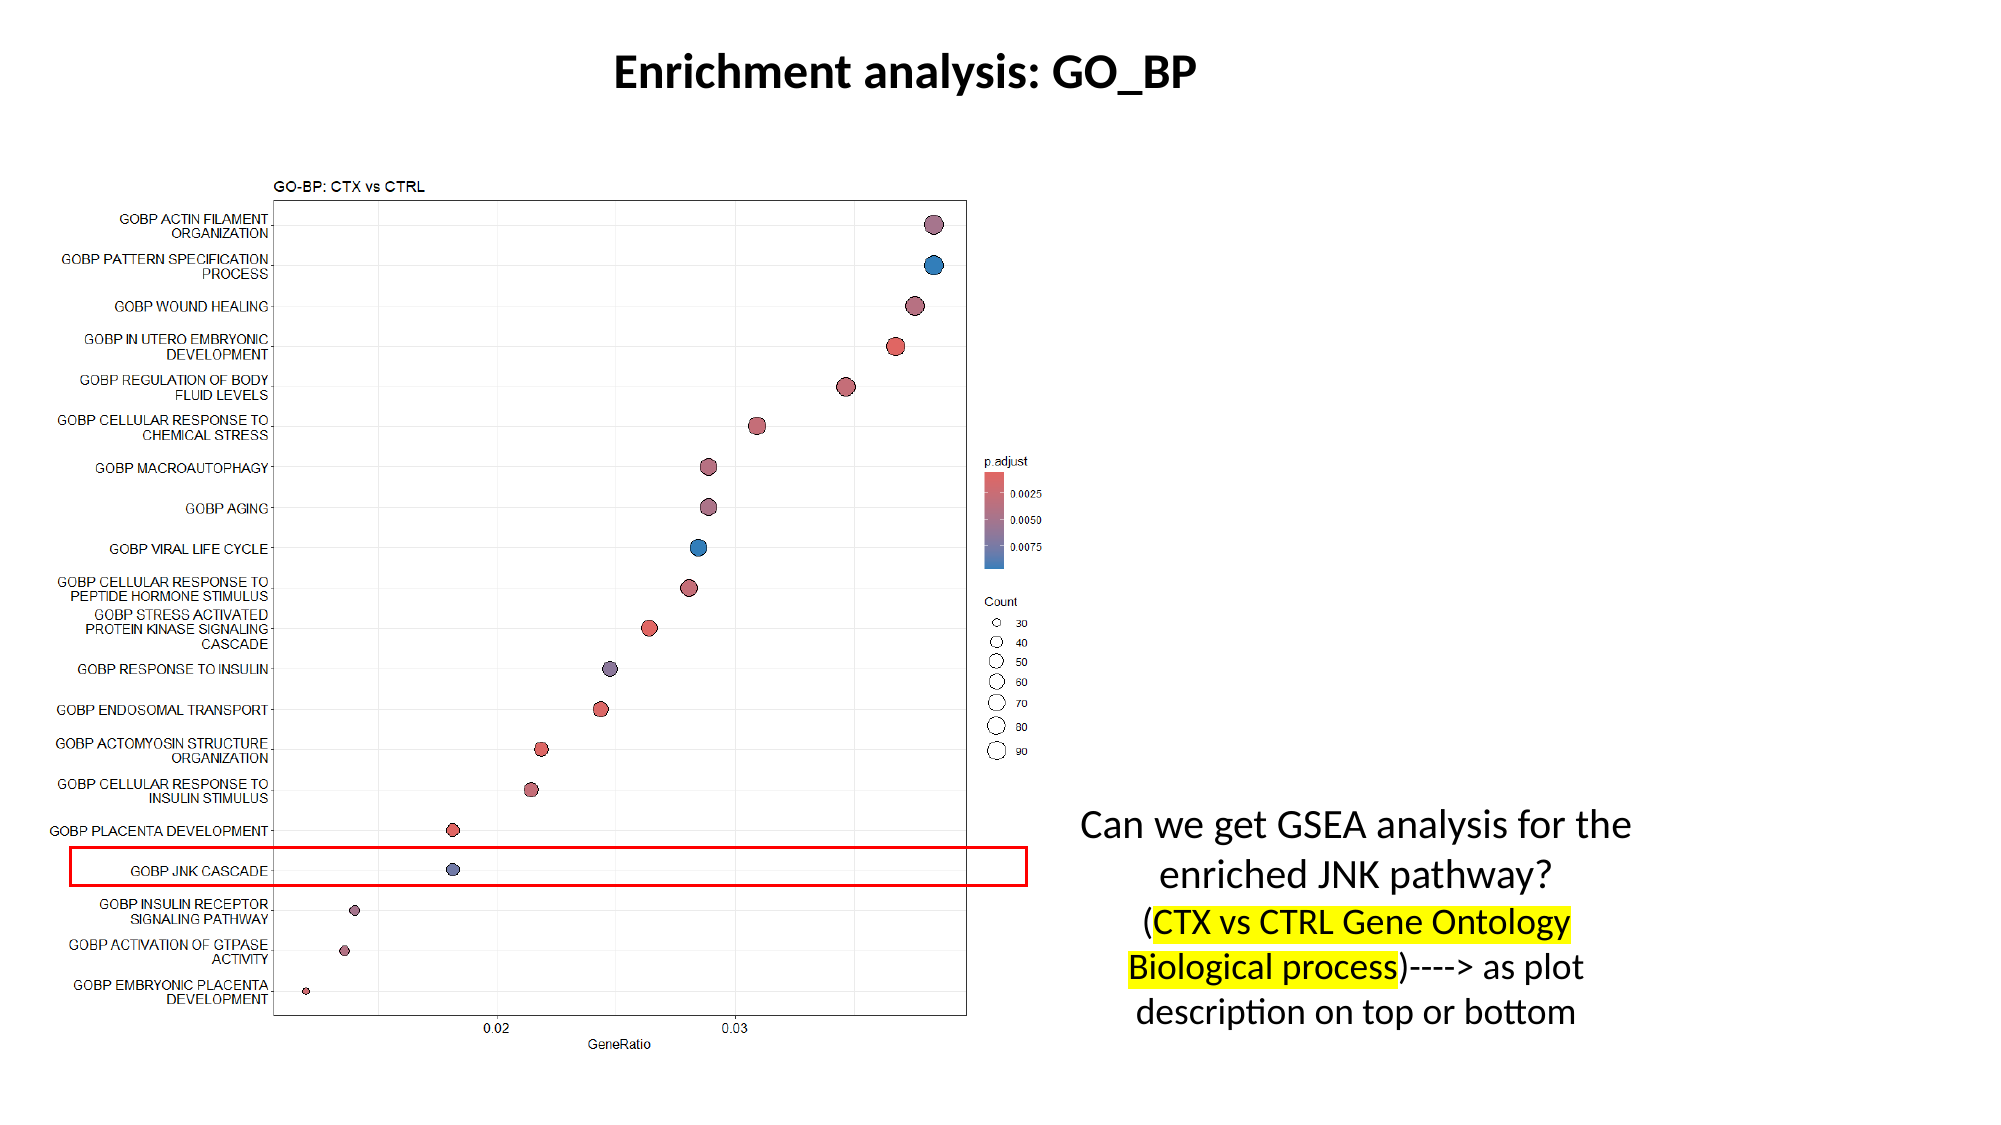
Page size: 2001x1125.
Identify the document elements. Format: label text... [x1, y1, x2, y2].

text_box Can we get GSEA analysis for the enriched JNK pathway? (CTX vs CTRL Gene Ontology Biological process)----> as plot description on top or bottom [1054, 789, 1660, 1039]
text_box Enrichment analysis: GO_BP [598, 31, 1218, 106]
picture [43, 173, 1054, 1057]
